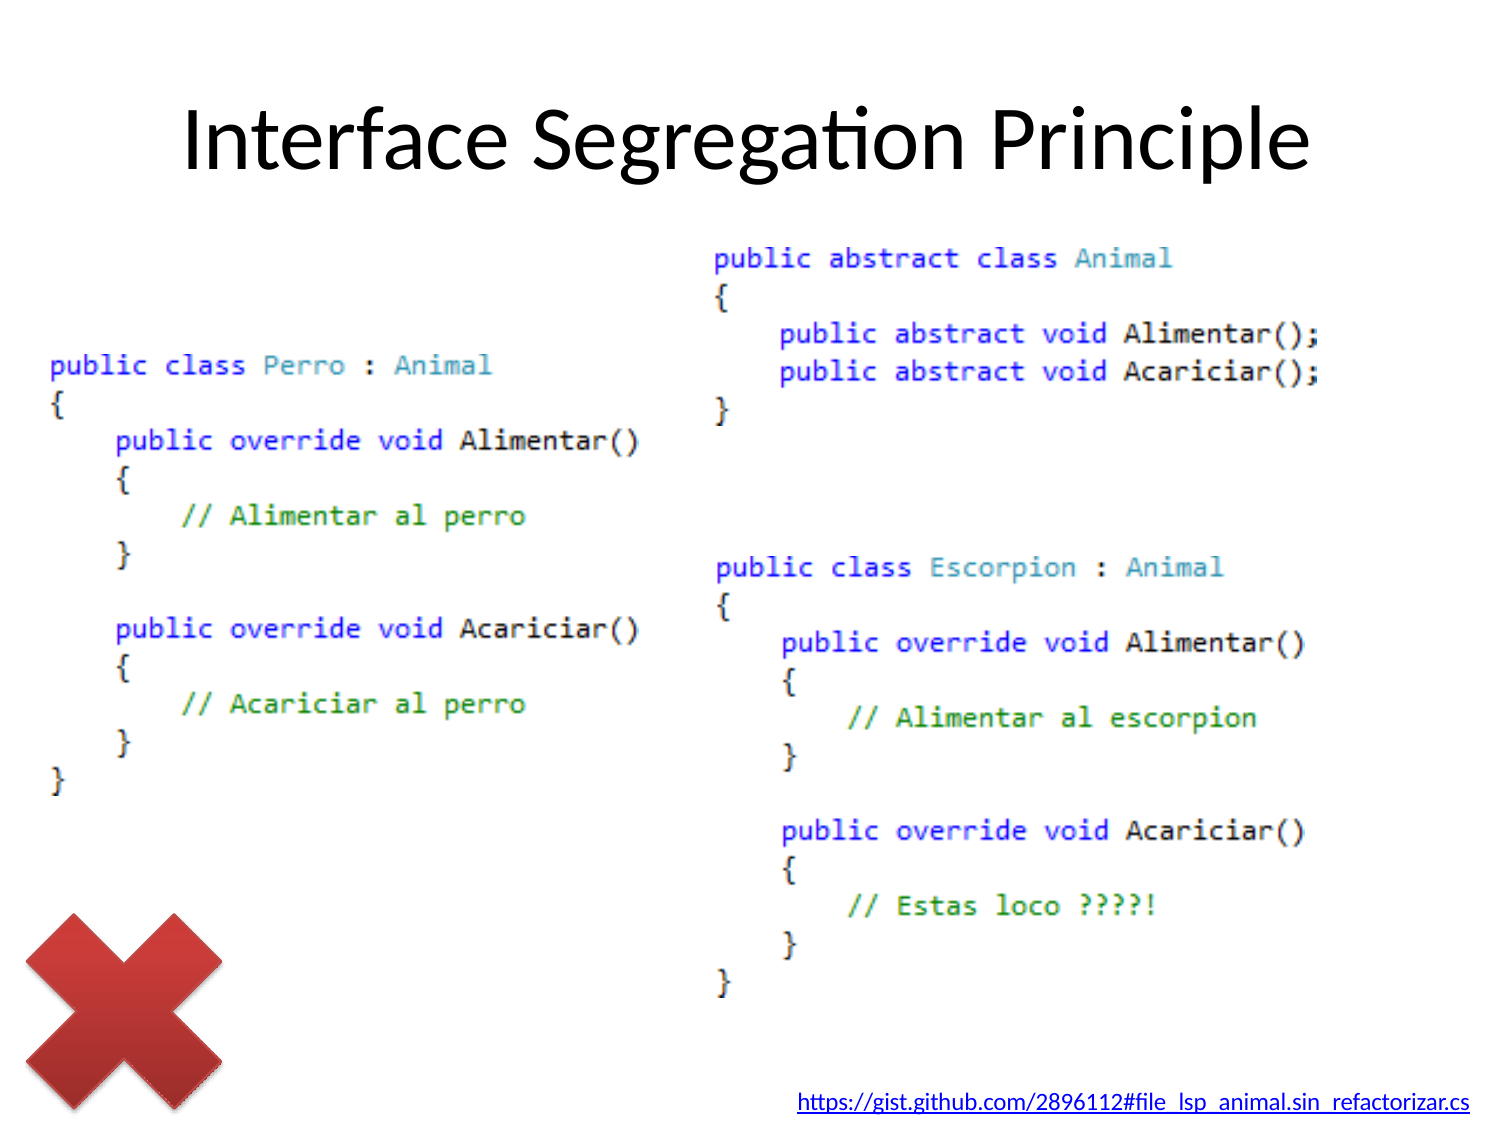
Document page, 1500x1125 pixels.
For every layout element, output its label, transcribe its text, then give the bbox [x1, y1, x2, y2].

picture [714, 247, 1317, 426]
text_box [21, 912, 227, 1118]
text_box https://gist.github.com/2896112#file_lsp_animal.sin_refactorizar.cs [795, 1083, 1487, 1116]
picture [50, 354, 639, 796]
picture [716, 556, 1306, 998]
title Interface Segregation Principle [179, 75, 1322, 266]
